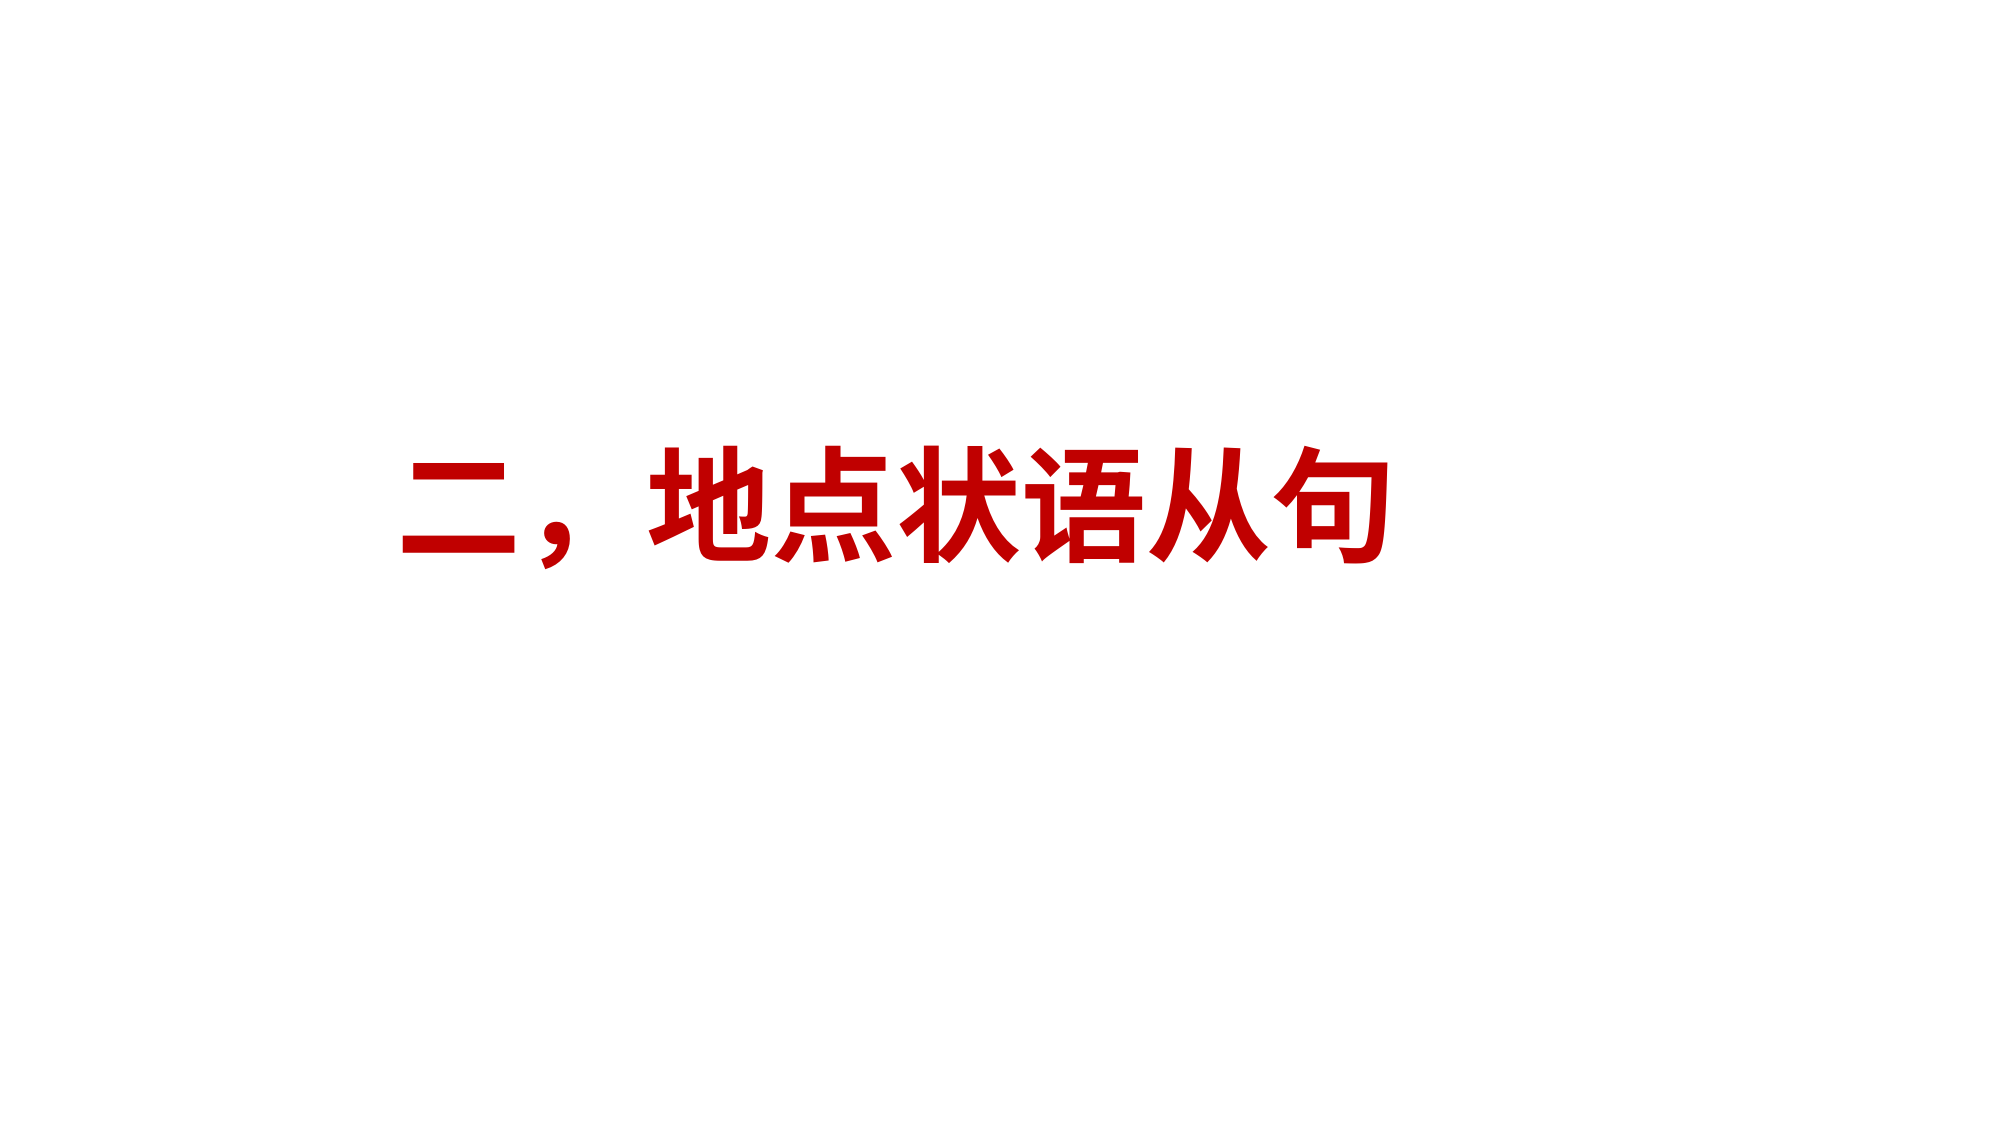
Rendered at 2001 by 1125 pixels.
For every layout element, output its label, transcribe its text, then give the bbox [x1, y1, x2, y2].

text_box 二，地点状语从句 [381, 421, 1720, 584]
